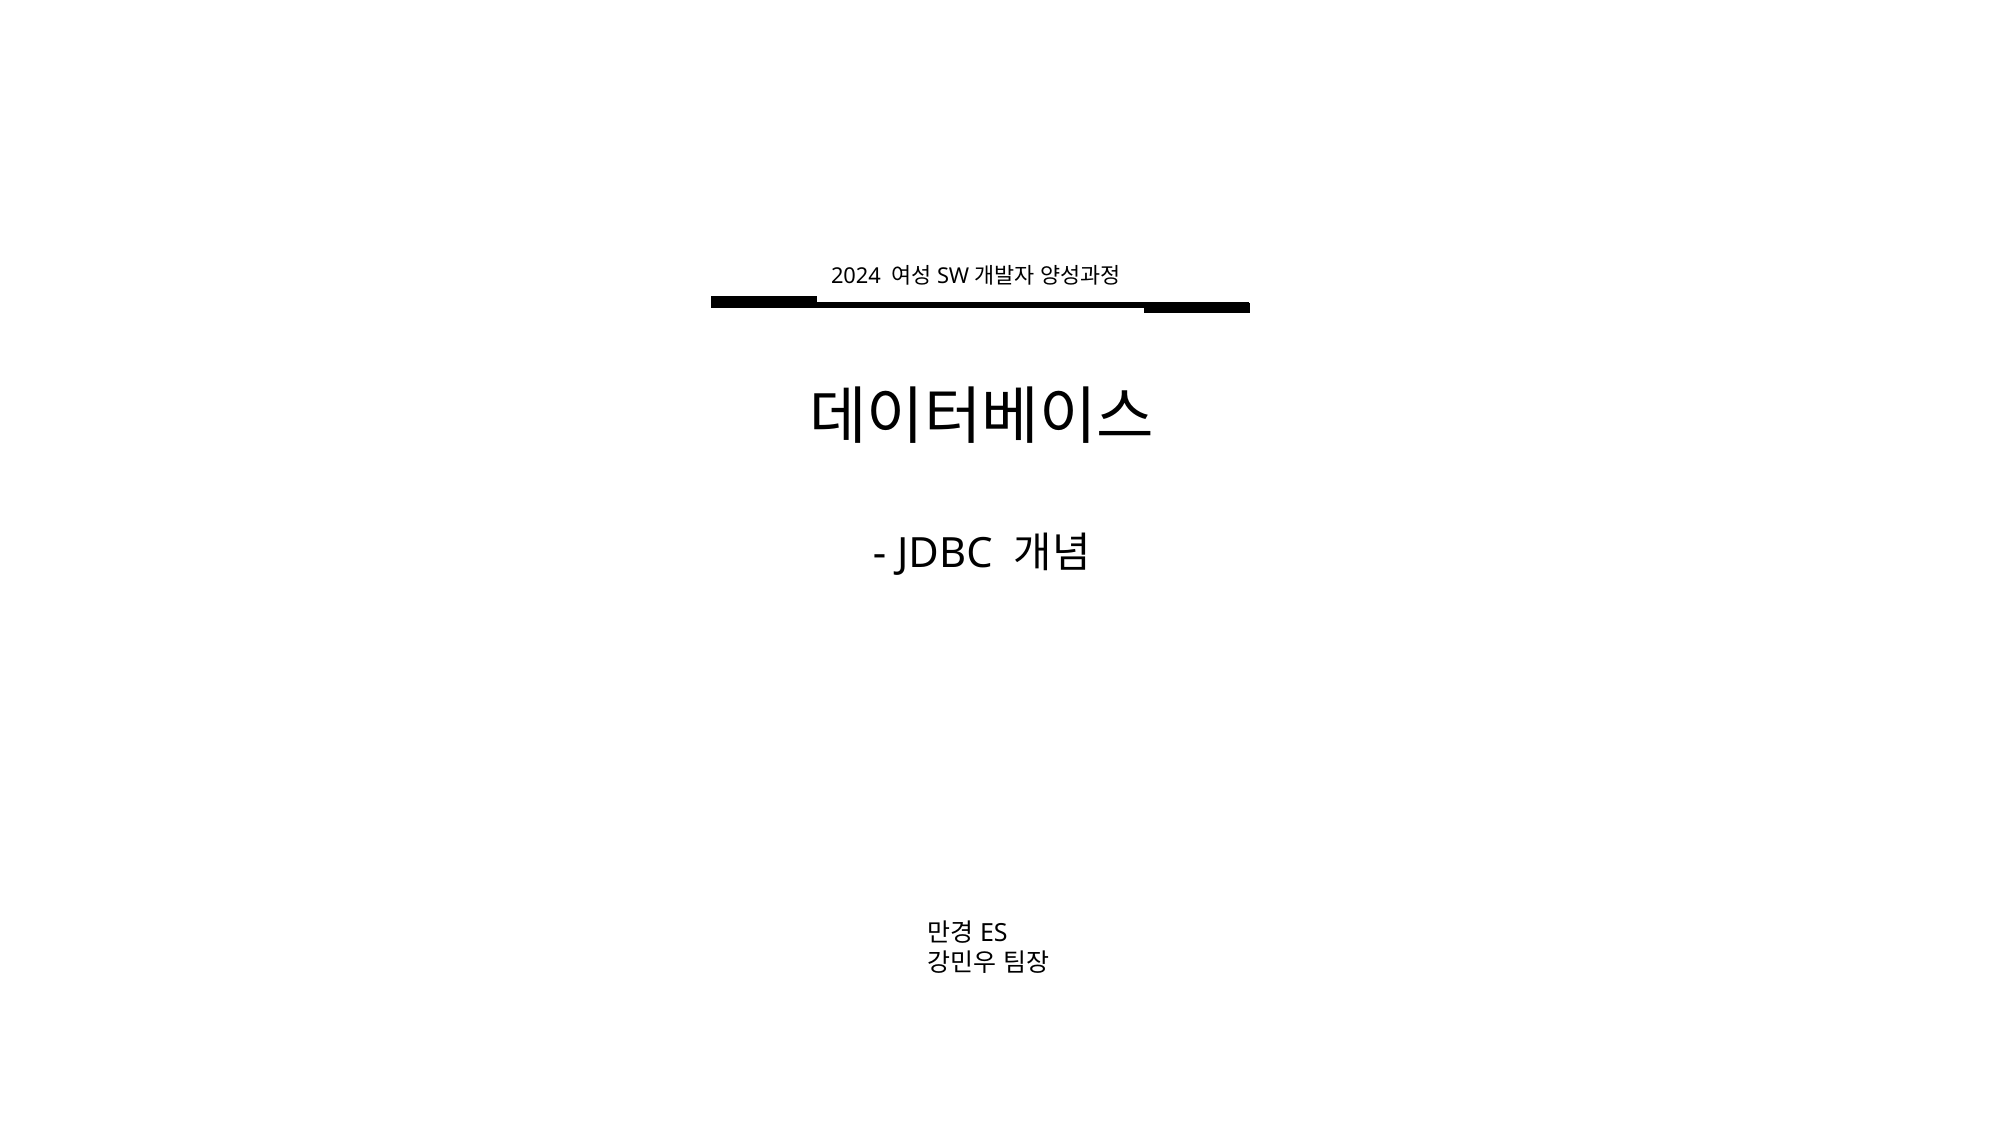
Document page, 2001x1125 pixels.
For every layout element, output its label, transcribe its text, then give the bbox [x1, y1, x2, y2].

text_box 만경ES 강민우 팀장 [913, 908, 1249, 984]
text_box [711, 297, 1249, 312]
text_box 2024 여성SW개발자 양성과정 [816, 254, 1354, 296]
text_box 데이터베이스 - JDBC 개념 [539, 369, 1425, 584]
